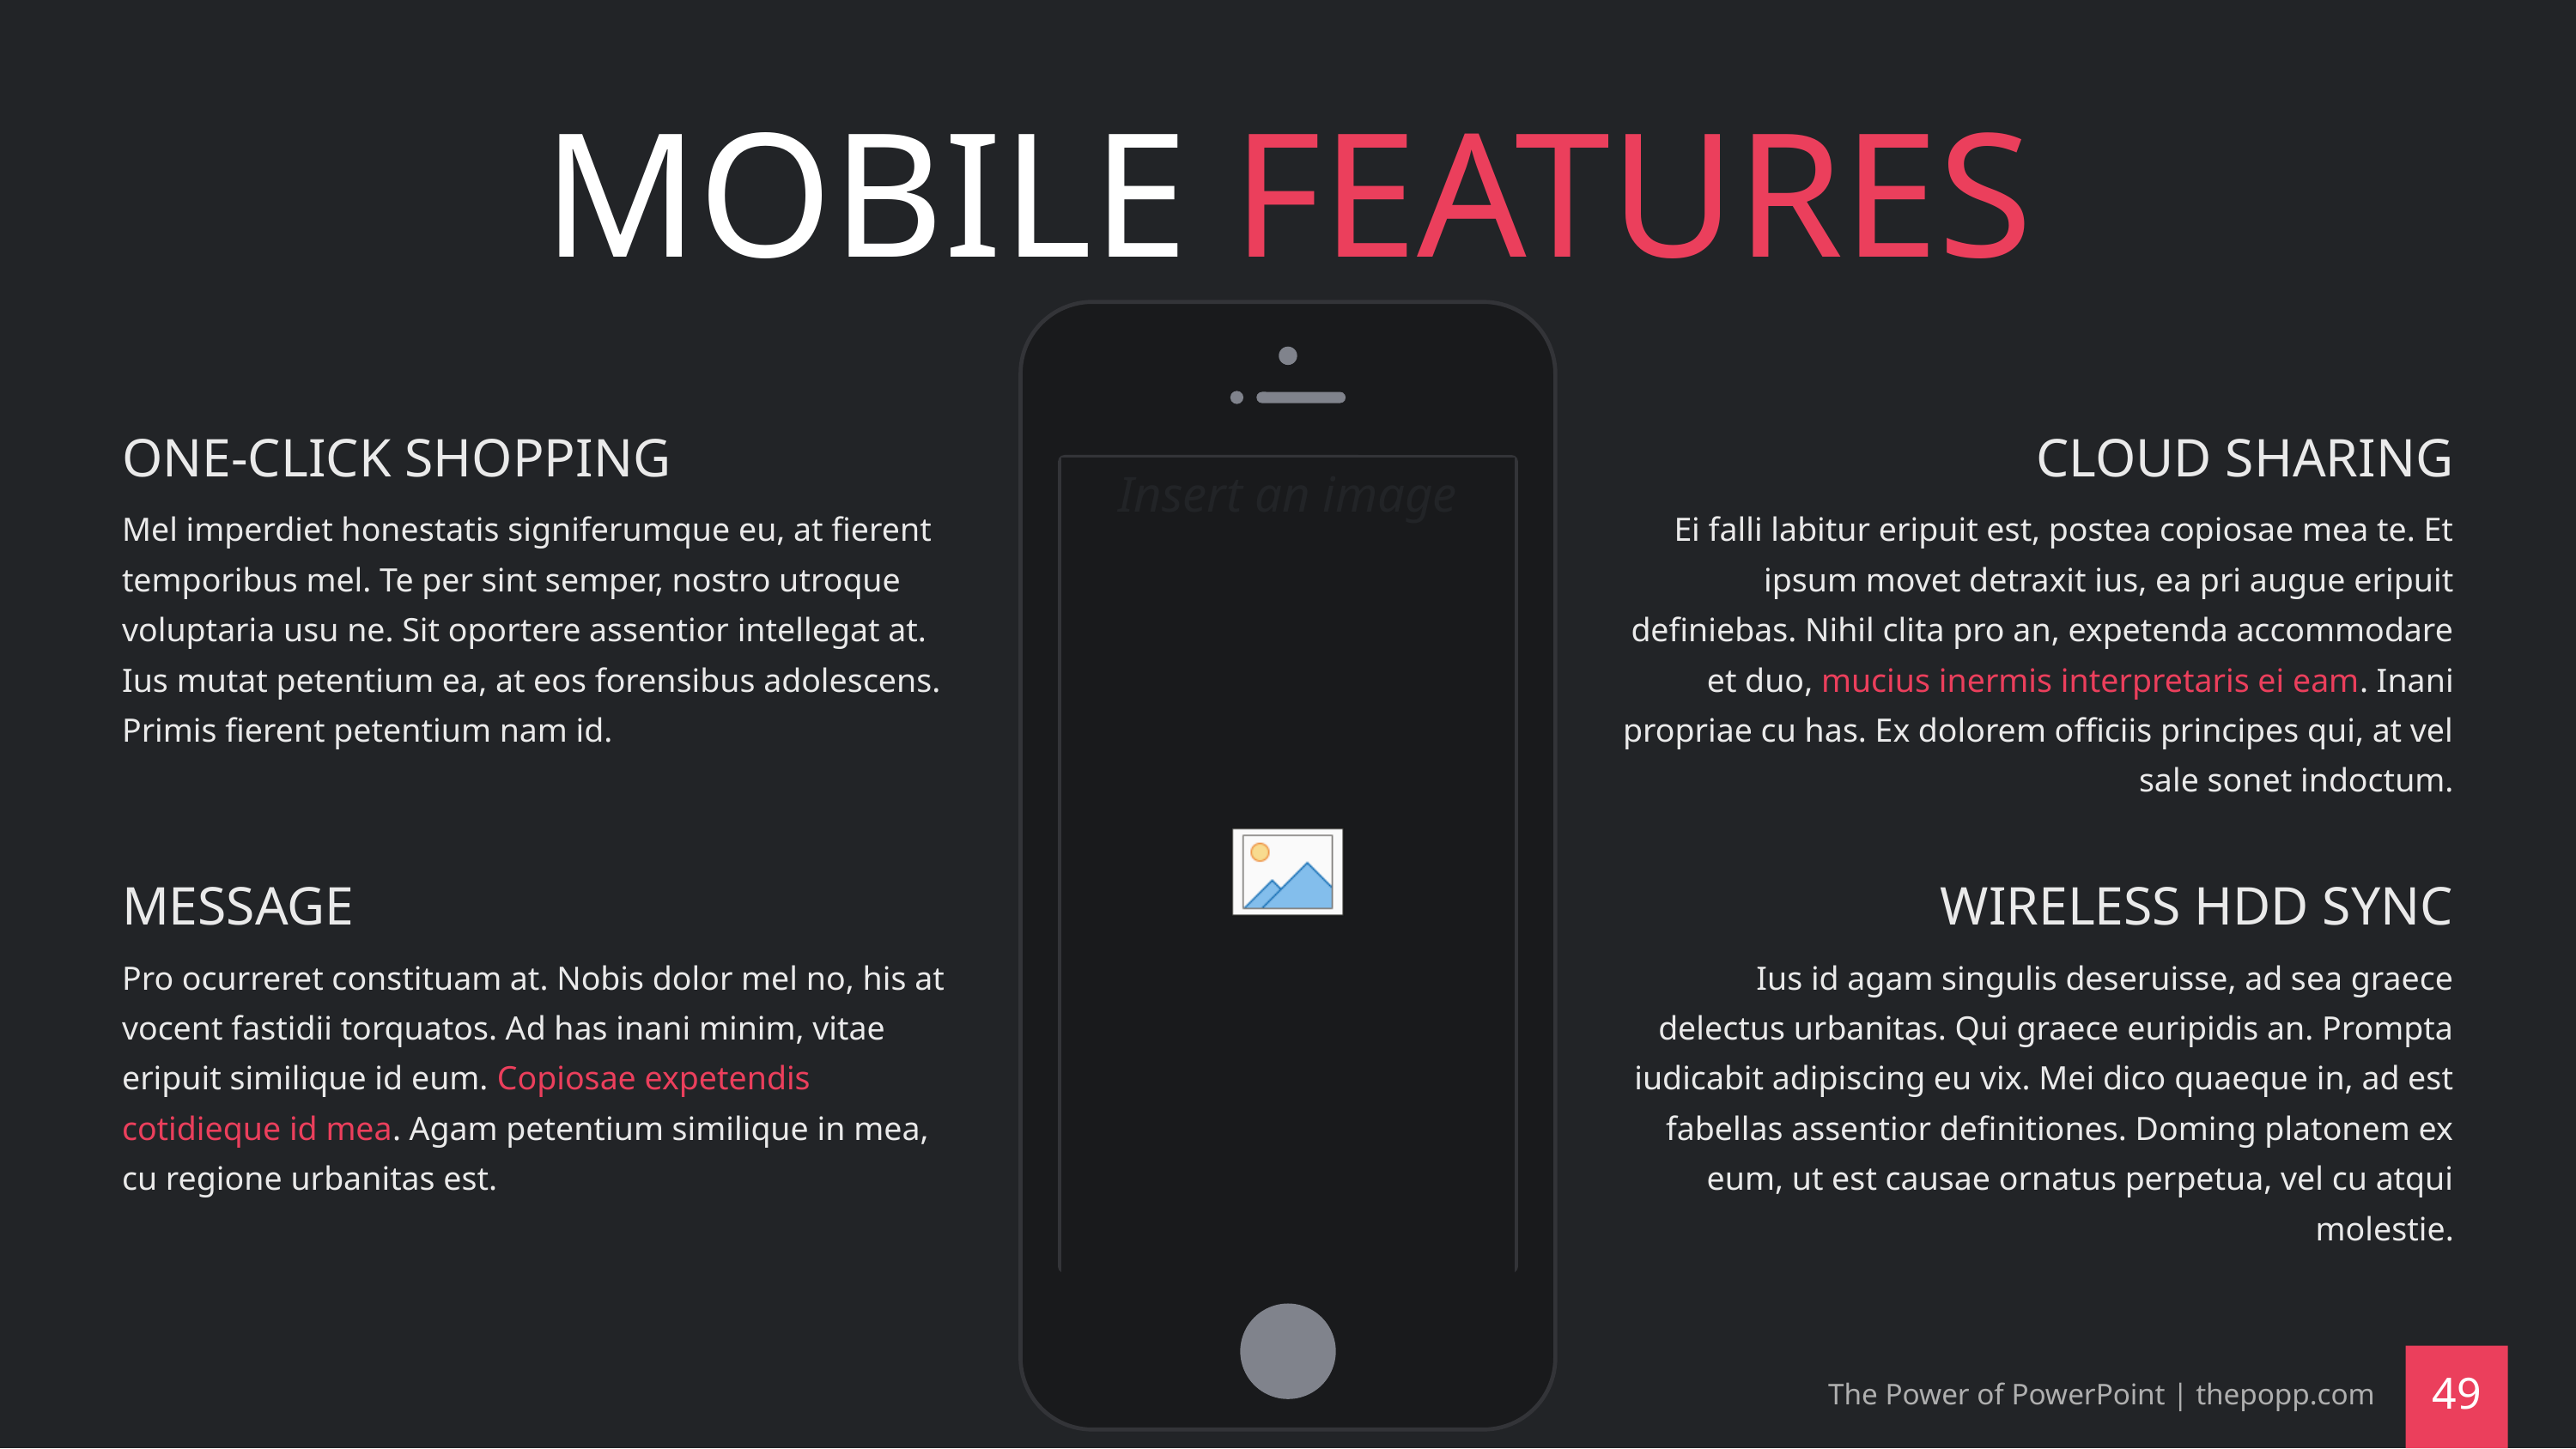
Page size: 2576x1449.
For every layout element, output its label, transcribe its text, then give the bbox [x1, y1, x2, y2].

list ONE-CLICK SHOPPING [109, 417, 968, 491]
list WIRELESS HDD SYNC [1608, 865, 2467, 939]
picture [1060, 458, 1516, 1288]
list Mel imperdiet honestatis signiferumque eu, at fierent temporibus mel. Te per sint semper, nostro utroque voluptaria usu ne. Sit oportere assentior intellegat at. Ius mutat petentium ea, at eos forensibus adolescens. Primis fierent petentium nam id. [109, 491, 968, 793]
footer The Power of PowerPoint | thepopp.com [1519, 1356, 2389, 1434]
list MESSAGE [109, 865, 968, 939]
list CLOUD SHARING [1608, 417, 2467, 491]
list Pro ocurreret constituam at. Nobis dolor mel no, his at vocent fastidii torquatos. Ad has inani minim, vitae eripuit similique id eum. Copiosae expetendis cotidieque id mea. Agam petentium similique in mea, cu regione urbanitas est. [109, 939, 968, 1241]
title MOBILE FEATURES [109, 75, 2467, 302]
slide_number 49 [2404, 1356, 2509, 1434]
list Ius id agam singulis deseruisse, ad sea graece delectus urbanitas. Qui graece euripidis an. Prompta iudicabit adipiscing eu vix. Mei dico quaeque in, ad est fabellas assentior definitiones. Doming platonem ex eum, ut est causae ornatus perpetua, vel cu atqui molestie. [1608, 939, 2467, 1241]
list Ei falli labitur eripuit est, postea copiosae mea te. Et ipsum movet detraxit ius, ea pri augue eripuit definiebas. Nihil clita pro an, expetenda accommodare et duo, mucius inermis interpretaris ei eam. Inani propriae cu has. Ex dolorem officiis principes qui, at vel sale sonet indoctum. [1608, 491, 2467, 793]
